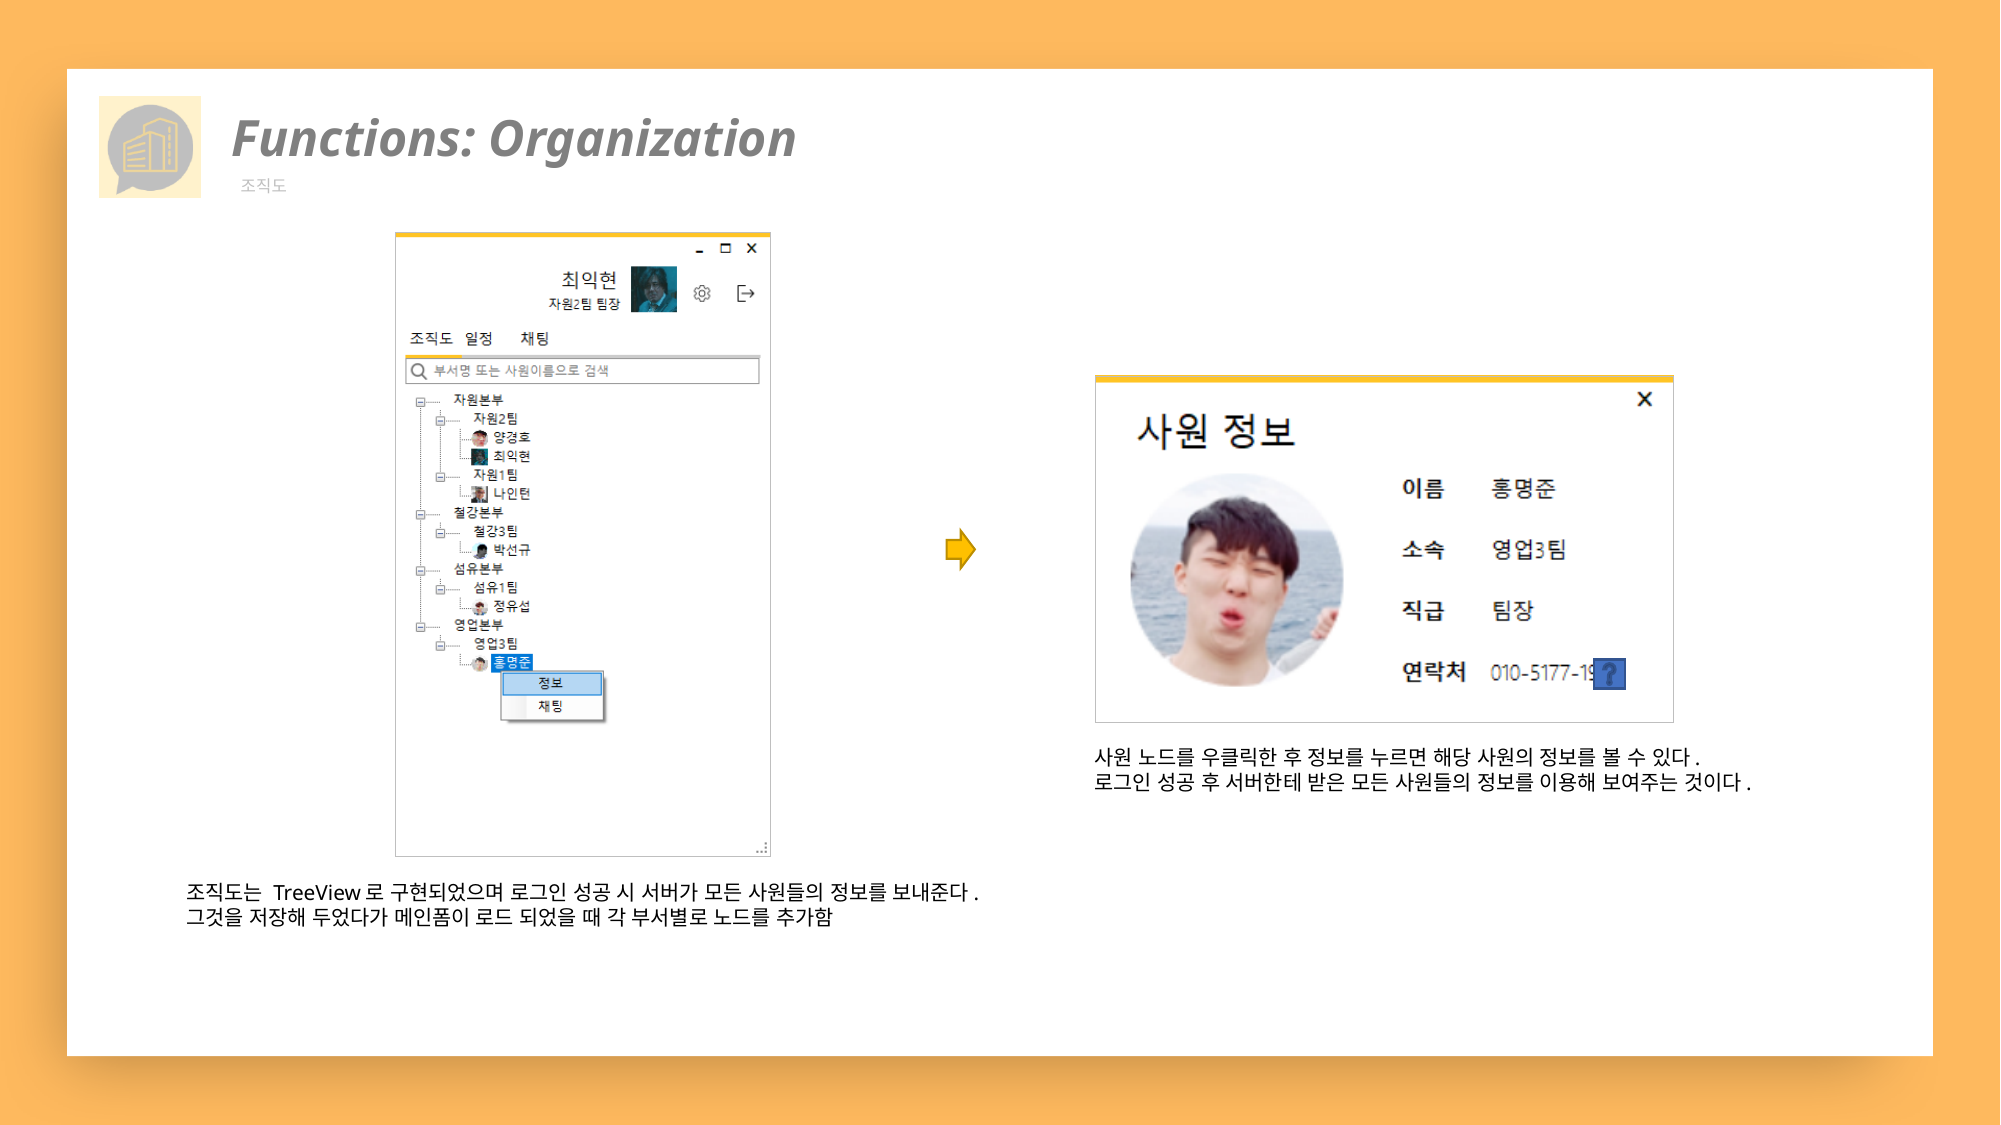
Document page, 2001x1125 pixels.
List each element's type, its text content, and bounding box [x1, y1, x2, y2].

text_box [945, 527, 977, 572]
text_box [1095, 375, 1674, 723]
text_box Functions: Organization 조직도 [66, 68, 1934, 1057]
text_box 조직도는 TreeView로 구현되었으며 로그인 성공 시 서버가 모든 사원들의 정보를 보내준다. 그것을 저장해 두었다가 메인폼이 로드 되었을 때 각 부서별로 노드를 추가함 [171, 872, 994, 937]
picture [395, 232, 770, 857]
text_box 사원 노드를 우클릭한 후 정보를 누르면 해당 사원의 정보를 볼 수 있다. 로그인 성공 후 서버한테 받은 모든 사원들의 정보를 이용해 보여주는 것이다. [1079, 737, 1767, 803]
picture [98, 96, 201, 198]
